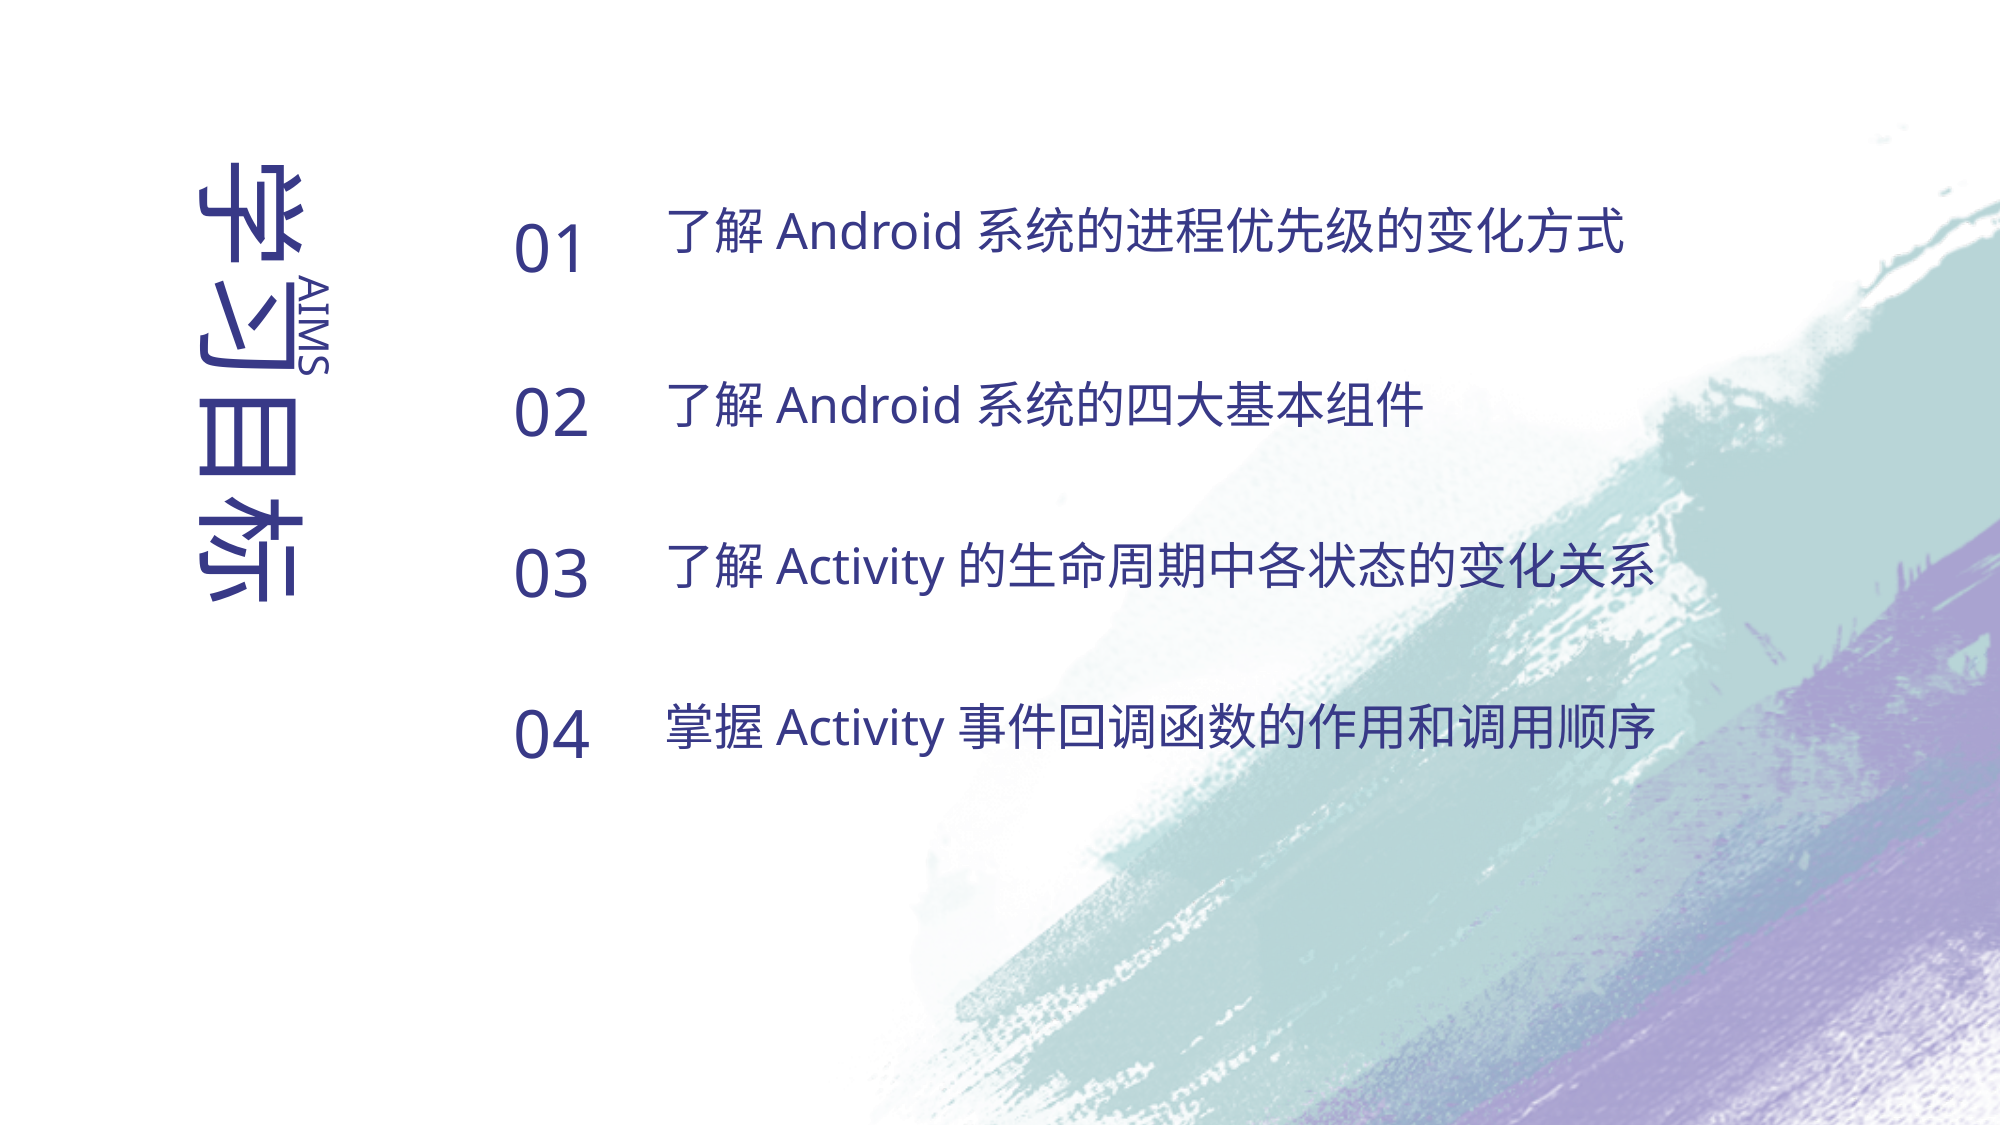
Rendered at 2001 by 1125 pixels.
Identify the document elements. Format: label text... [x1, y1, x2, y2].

text_box 学习目标 [161, 142, 329, 706]
text_box 了解Android系统的四大基本组件 [649, 344, 778, 462]
text_box 04 [486, 684, 618, 779]
text_box 03 [486, 522, 618, 618]
text_box 了解Android系统的进程优先级的变化方式 [649, 171, 778, 289]
text_box 01 [486, 198, 618, 294]
picture [778, 0, 2000, 1125]
text_box AIMS [261, 260, 370, 535]
text_box 掌握Activity事件回调函数的作用和调用顺序 [649, 667, 778, 785]
text_box 了解Activity的生命周期中各状态的变化关系 [649, 505, 778, 623]
text_box 02 [486, 361, 618, 457]
